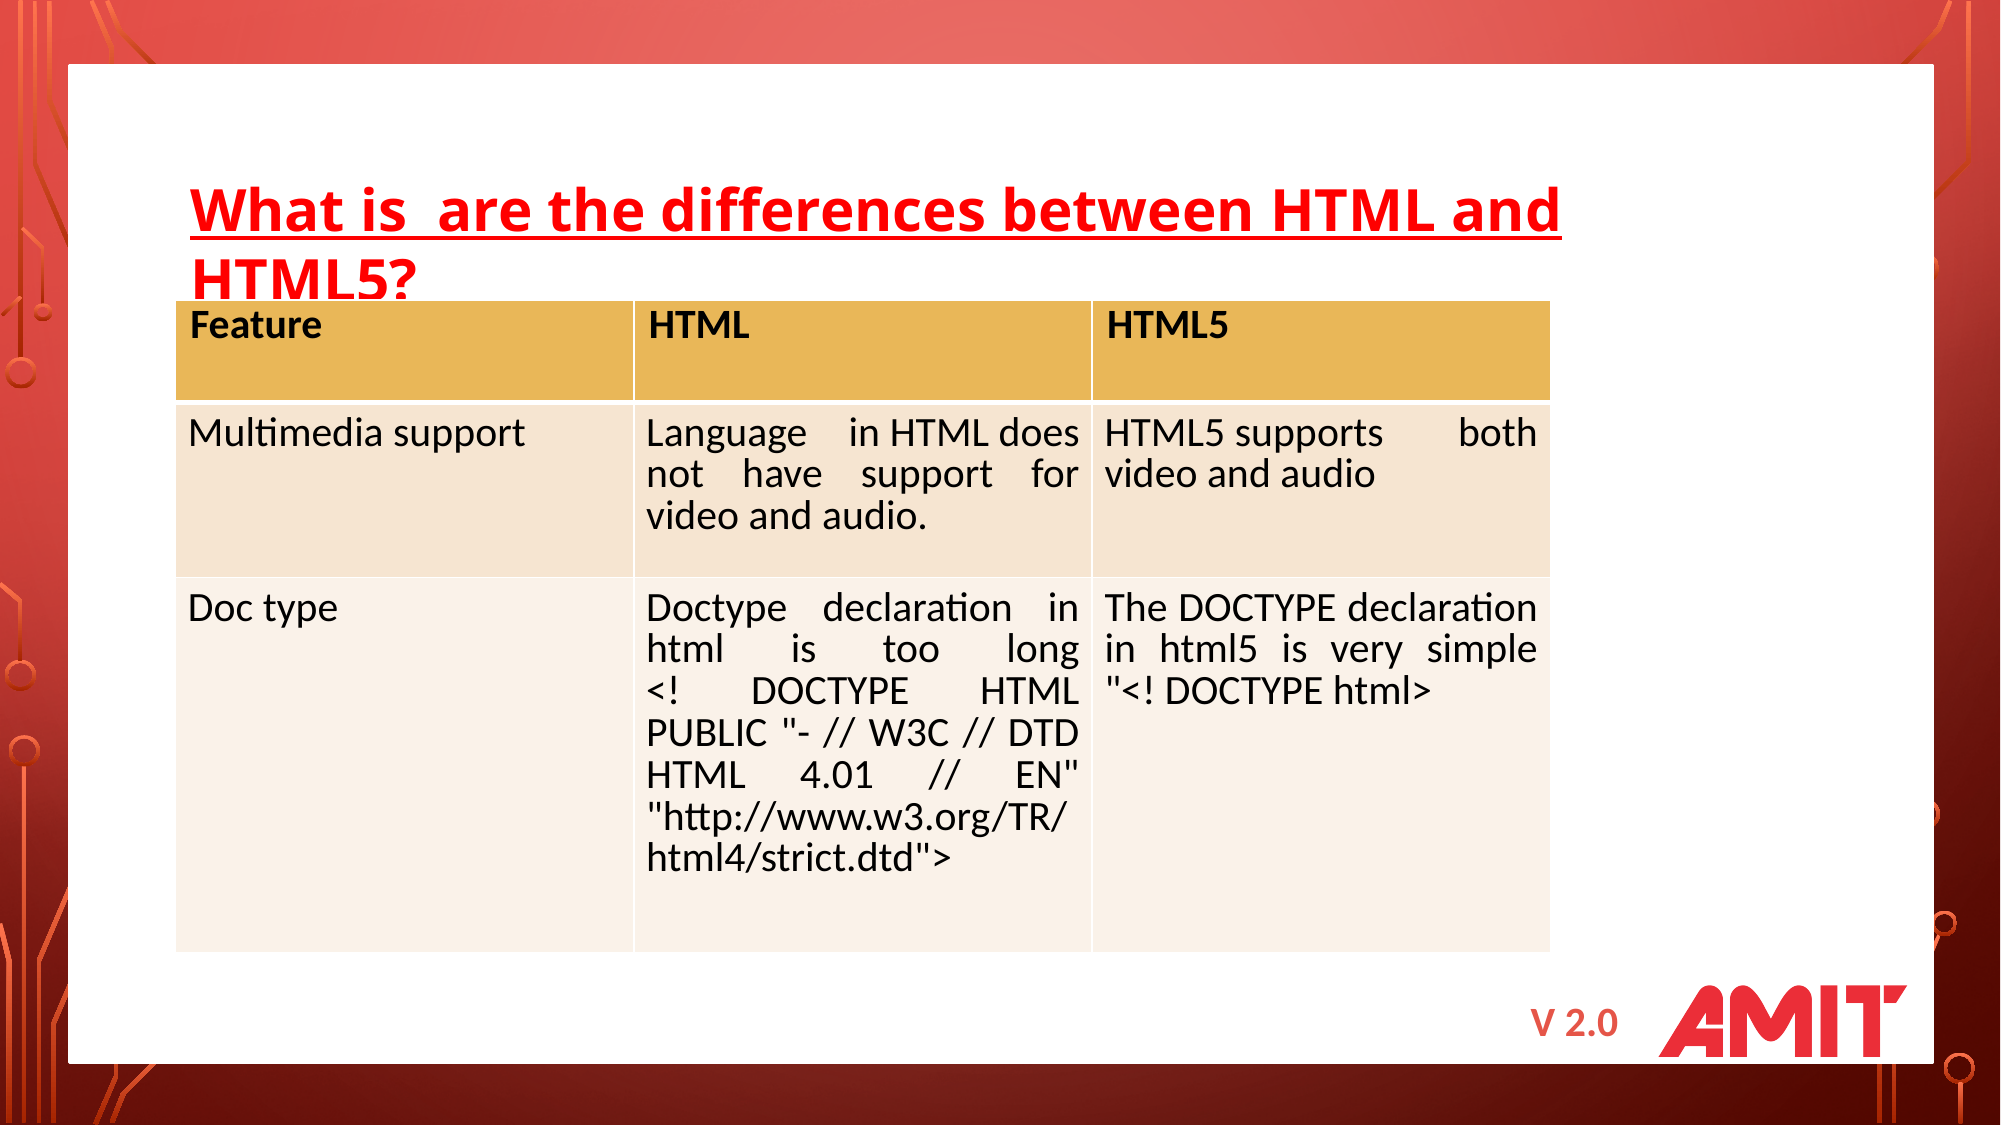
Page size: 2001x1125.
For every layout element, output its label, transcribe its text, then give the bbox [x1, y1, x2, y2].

table_cell The DOCTYPE declaration in html5 is very simple "<! DOCTYPE html> [1093, 578, 1550, 952]
table_cell Multimedia support [176, 405, 633, 577]
table_header HTML [635, 301, 1091, 400]
picture [1658, 963, 1966, 1086]
table_cell HTML5 supports both video and audio [1093, 405, 1550, 577]
text_box [68, 64, 1934, 1064]
text_box V 2.0 [1515, 987, 1658, 1053]
table_cell Doctype declaration in html is too long <! DOCTYPE HTML PUBLIC "- // W3C // DTD HTML 4.01 // EN" "http://www.w3.org/TR/html4/strict.dtd"> [635, 578, 1091, 952]
table_cell Doc type [176, 578, 633, 952]
table_cell Language in HTML does not have support for video and audio. [635, 405, 1091, 577]
table_header HTML5 [1093, 301, 1550, 400]
text_box What is are the differences between HTML and HTML5? [175, 165, 1812, 321]
table_header Feature [176, 301, 633, 400]
